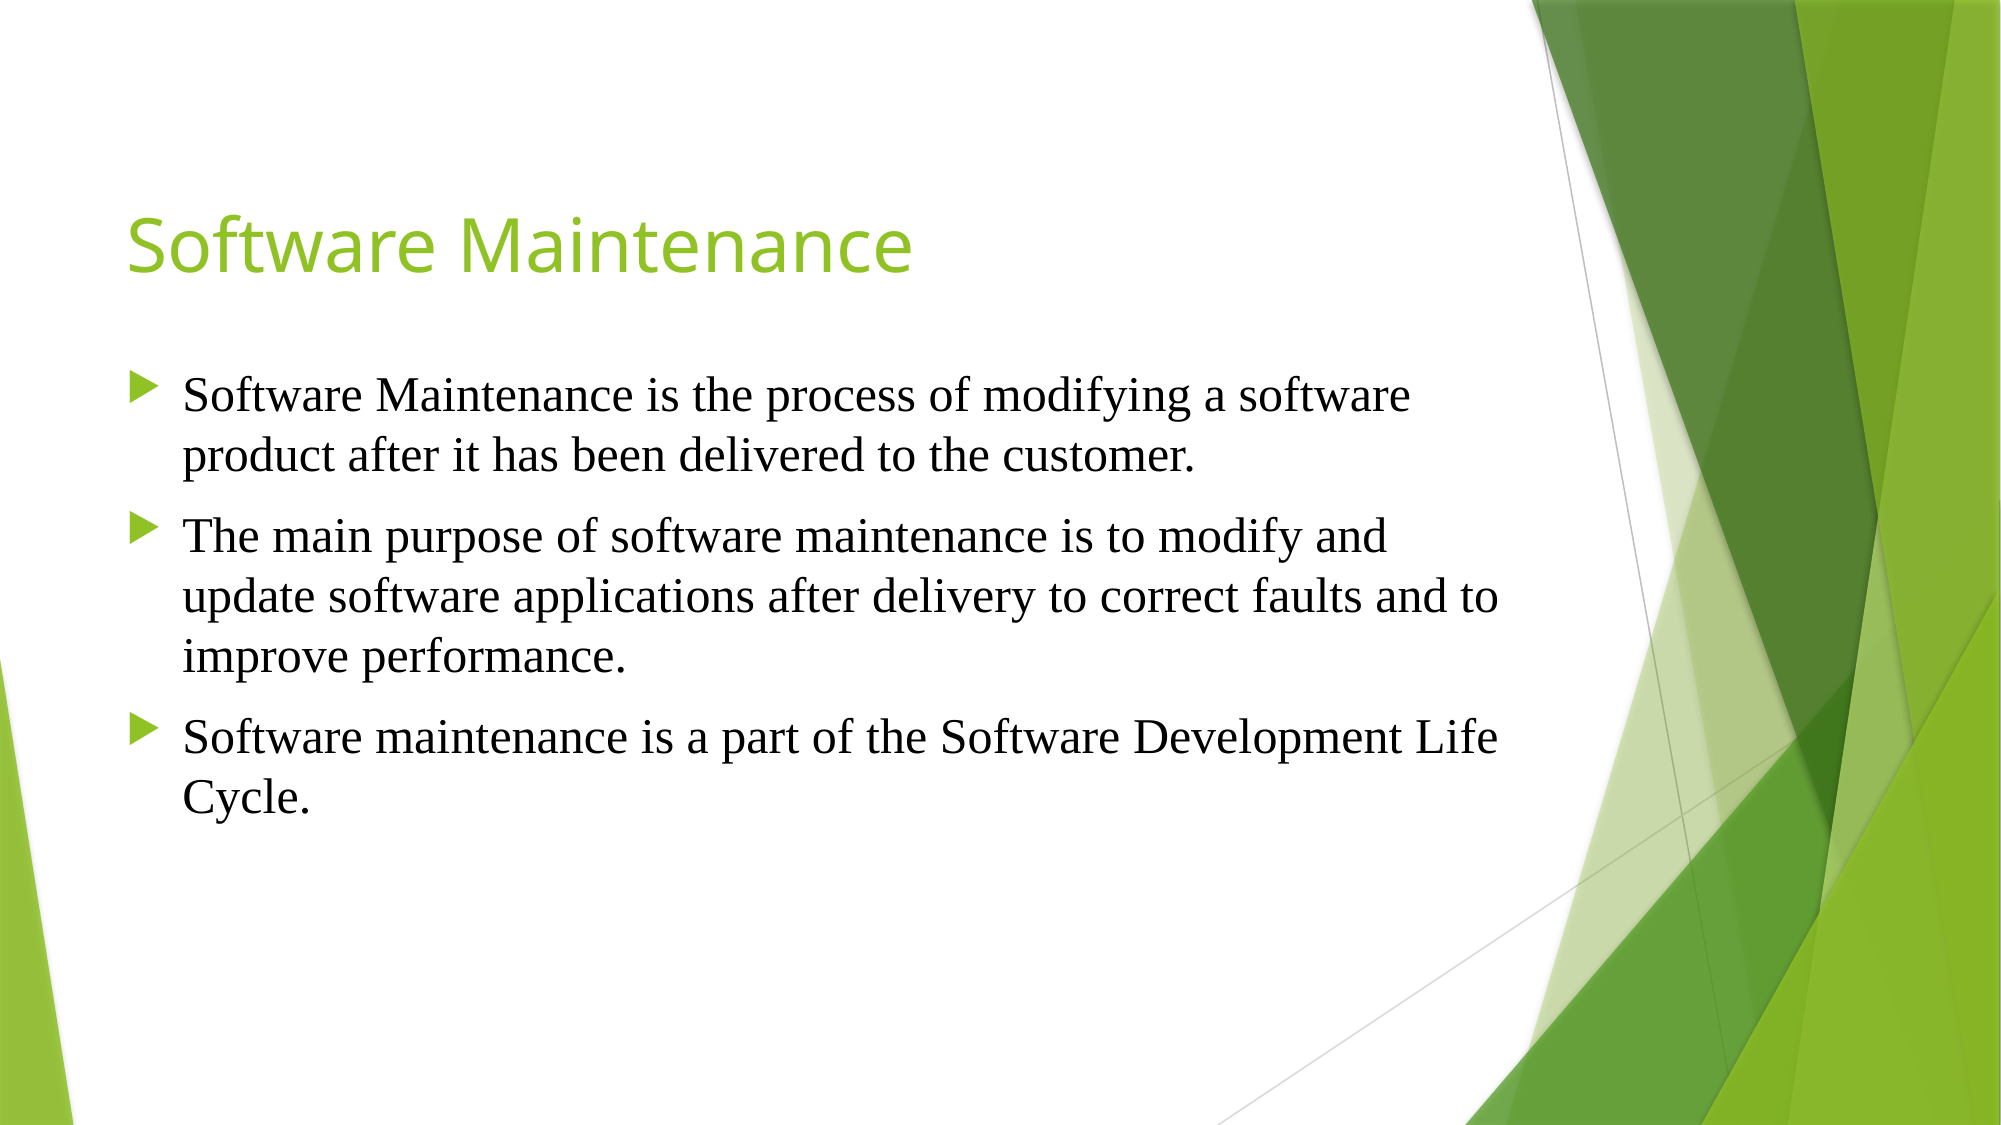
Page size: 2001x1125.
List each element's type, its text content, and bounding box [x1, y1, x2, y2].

title Software Maintenance [111, 99, 1522, 317]
list Software Maintenance is the process of modifying a software product after it has been delivered to the customer. The main purpose of software maintenance is to modify and update software applications after delivery to correct faults and to improve performance. Software maintenance is a part of the Software Development Life Cycle. [111, 354, 1522, 992]
